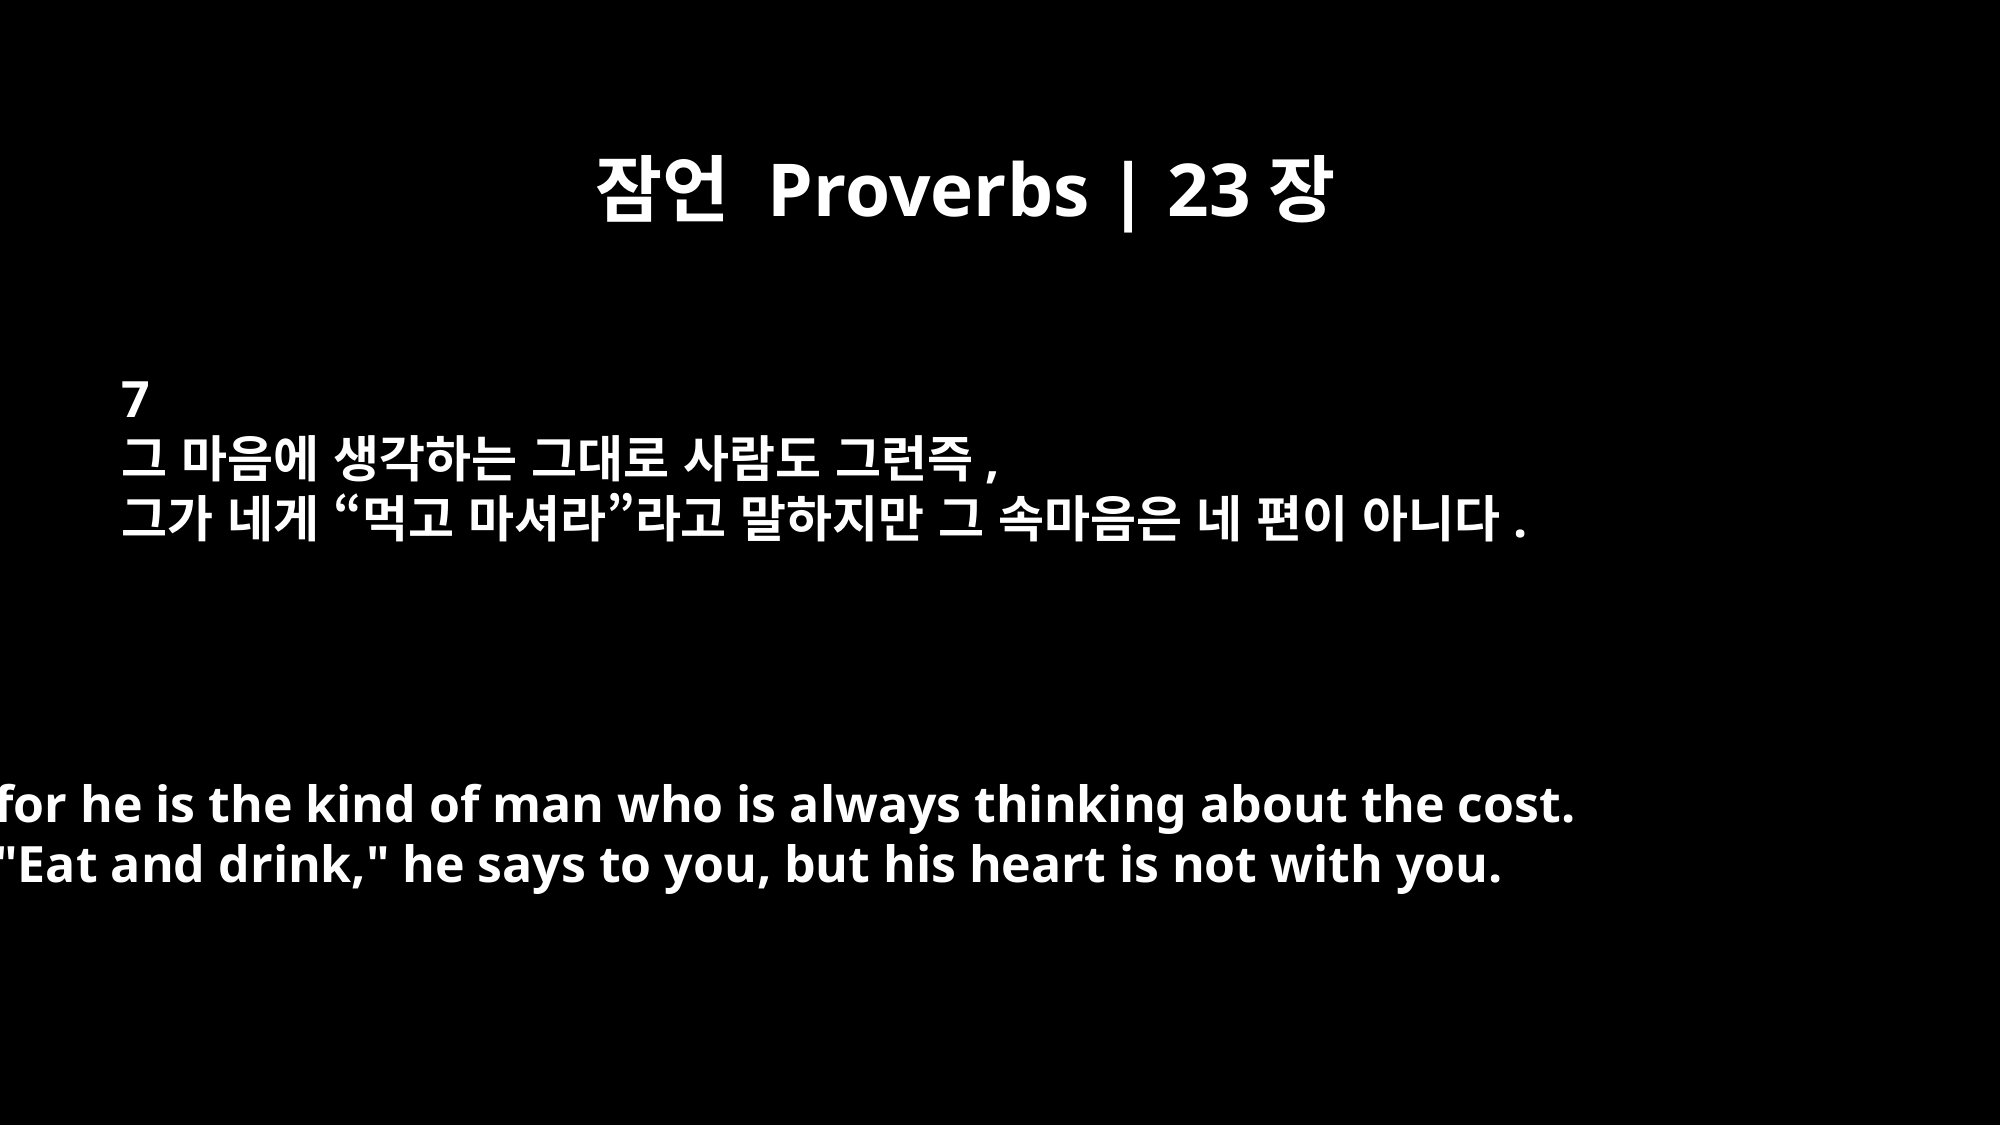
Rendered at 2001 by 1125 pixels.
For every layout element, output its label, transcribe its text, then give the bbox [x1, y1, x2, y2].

text_box 잠언 Proverbs | 23장 [580, 136, 1352, 239]
text_box 7 그 마음에 생각하는 그대로 사람도 그런즉, 그가 네게 “먹고 마셔라”라고 말하지만 그 속마음은 네 편이 아니다. [106, 359, 1543, 555]
text_box for he is the kind of man who is always thinking about the cost. "Eat and drink," he says to you, but his heart is not with you. [0, 764, 1591, 900]
